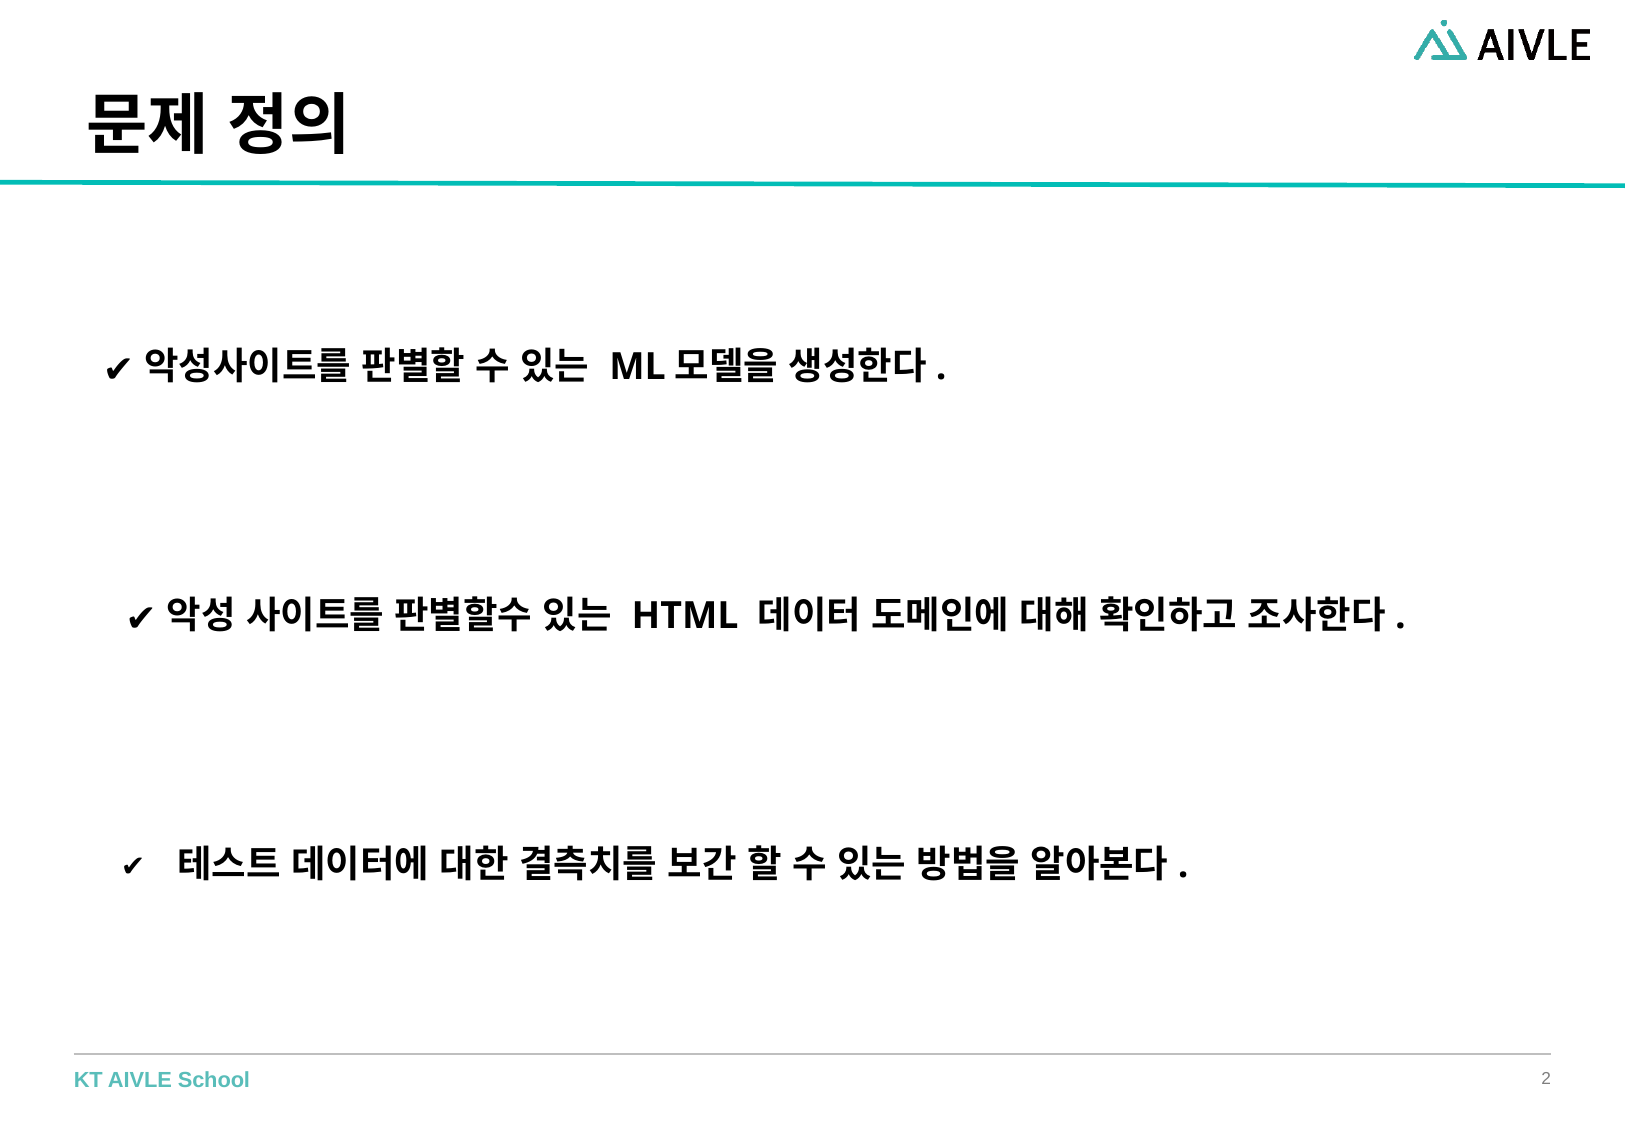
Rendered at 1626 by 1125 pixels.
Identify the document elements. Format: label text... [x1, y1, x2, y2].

text_box 악성 사이트를 판별할수 있는 HTML 데이터 도메인에 대해 확인하고 조사한다. [110, 588, 1429, 645]
picture [1414, 20, 1590, 60]
text_box 테스트 데이터에 대한 결측치를 보간 할 수 있는 방법을 알아본다. [105, 837, 1204, 894]
text_box 악성사이트를 판별할 수 있는 ML모델을 생성한다. [87, 339, 962, 395]
title 문제 정의 [70, 83, 594, 181]
